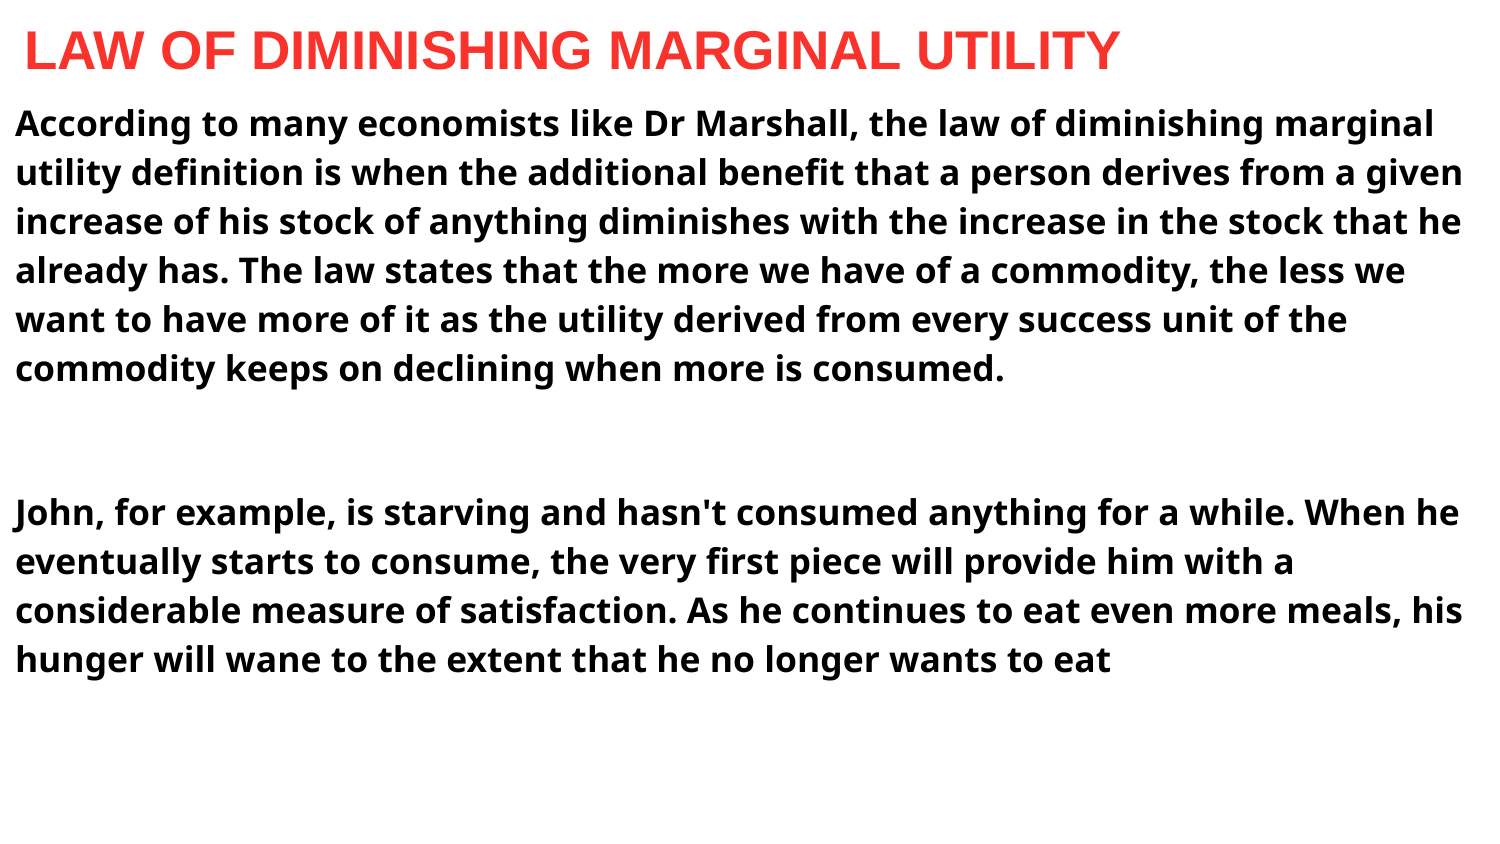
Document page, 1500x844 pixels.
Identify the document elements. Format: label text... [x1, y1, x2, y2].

title LAW OF DIMINISHING MARGINAL UTILITY [9, 0, 1408, 79]
list According to many economists like Dr Marshall, the law of diminishing marginal utility definition is when the additional benefit that a person derives from a given increase of his stock of anything diminishes with the increase in the stock that he already has. The law states that the more we have of a commodity, the less we want to have more of it as the utility derived from every success unit of the commodity keeps on declining when more is consumed. John, for example, is starving and hasn't consumed anything for a while. When he eventually starts to consume, the very first piece will provide him with a considerable measure of satisfaction. As he continues to eat even more meals, his hunger will wane to the extent that he no longer wants to eat [0, 79, 1500, 844]
